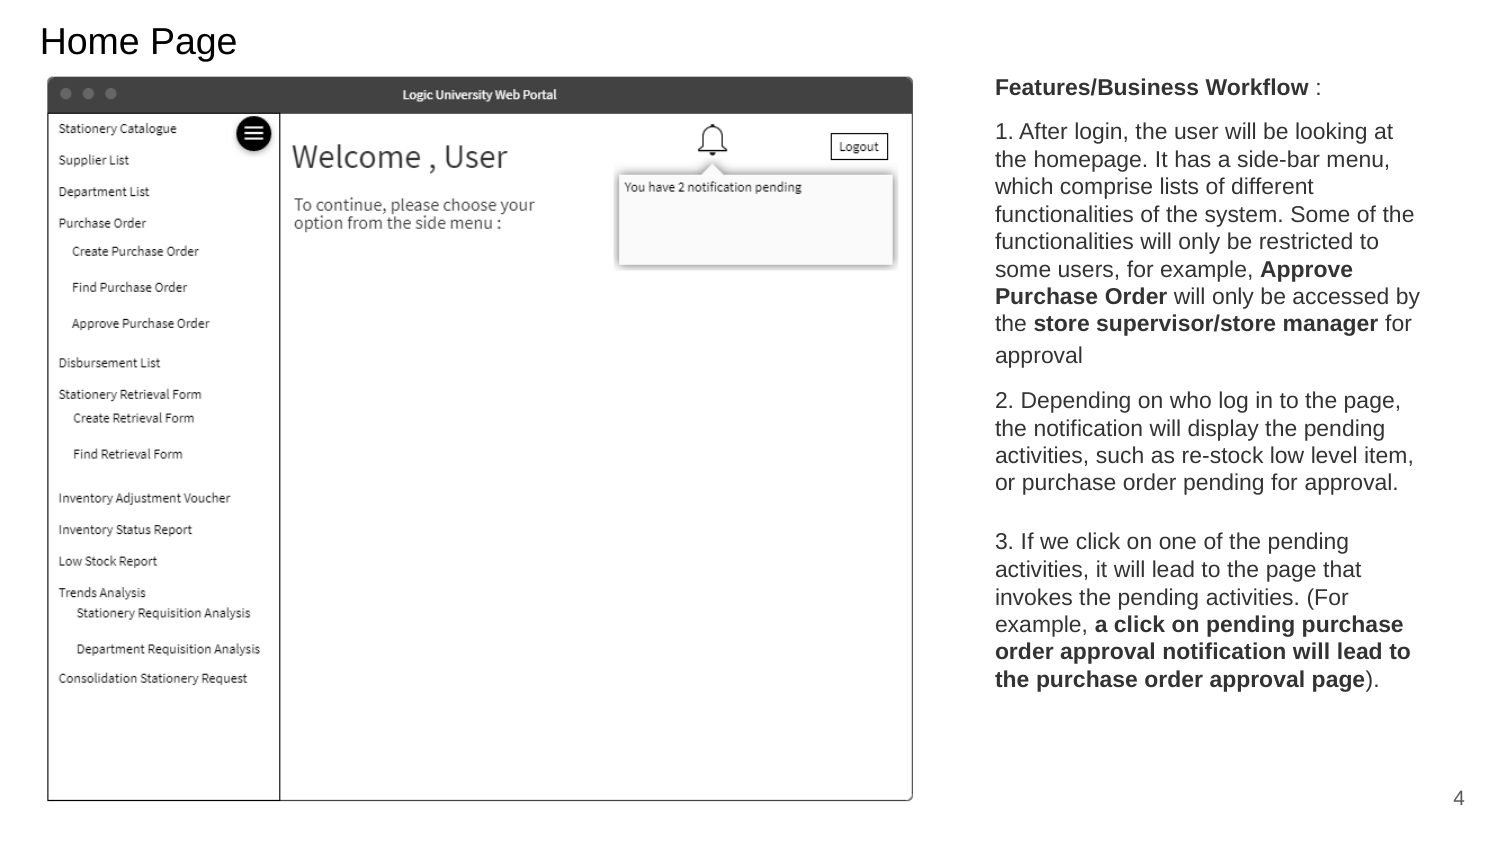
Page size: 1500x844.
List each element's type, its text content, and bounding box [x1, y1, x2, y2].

slide_number ‹#› [1389, 764, 1480, 830]
subtitle Features/Business Workflow : 1. After login, the user will be looking at the homepage. It has a side-bar menu, which comprise lists of different functionalities of the system. Some of the functionalities will only be restricted to some users, for example, Approve Purchase Order will only be accessed by the store supervisor/store manager for approval 2. Depending on who log in to the page, the notification will display the pending activities, such as re-stock low level item, or purchase order pending for approval. 3. If we click on one of the pending activities, it will lead to the page that invokes the pending activities. (For example, a click on pending purchase order approval notification will lead to the purchase order approval page). [980, 53, 1437, 772]
picture [43, 69, 923, 809]
text_box Home Page [24, 1, 439, 56]
